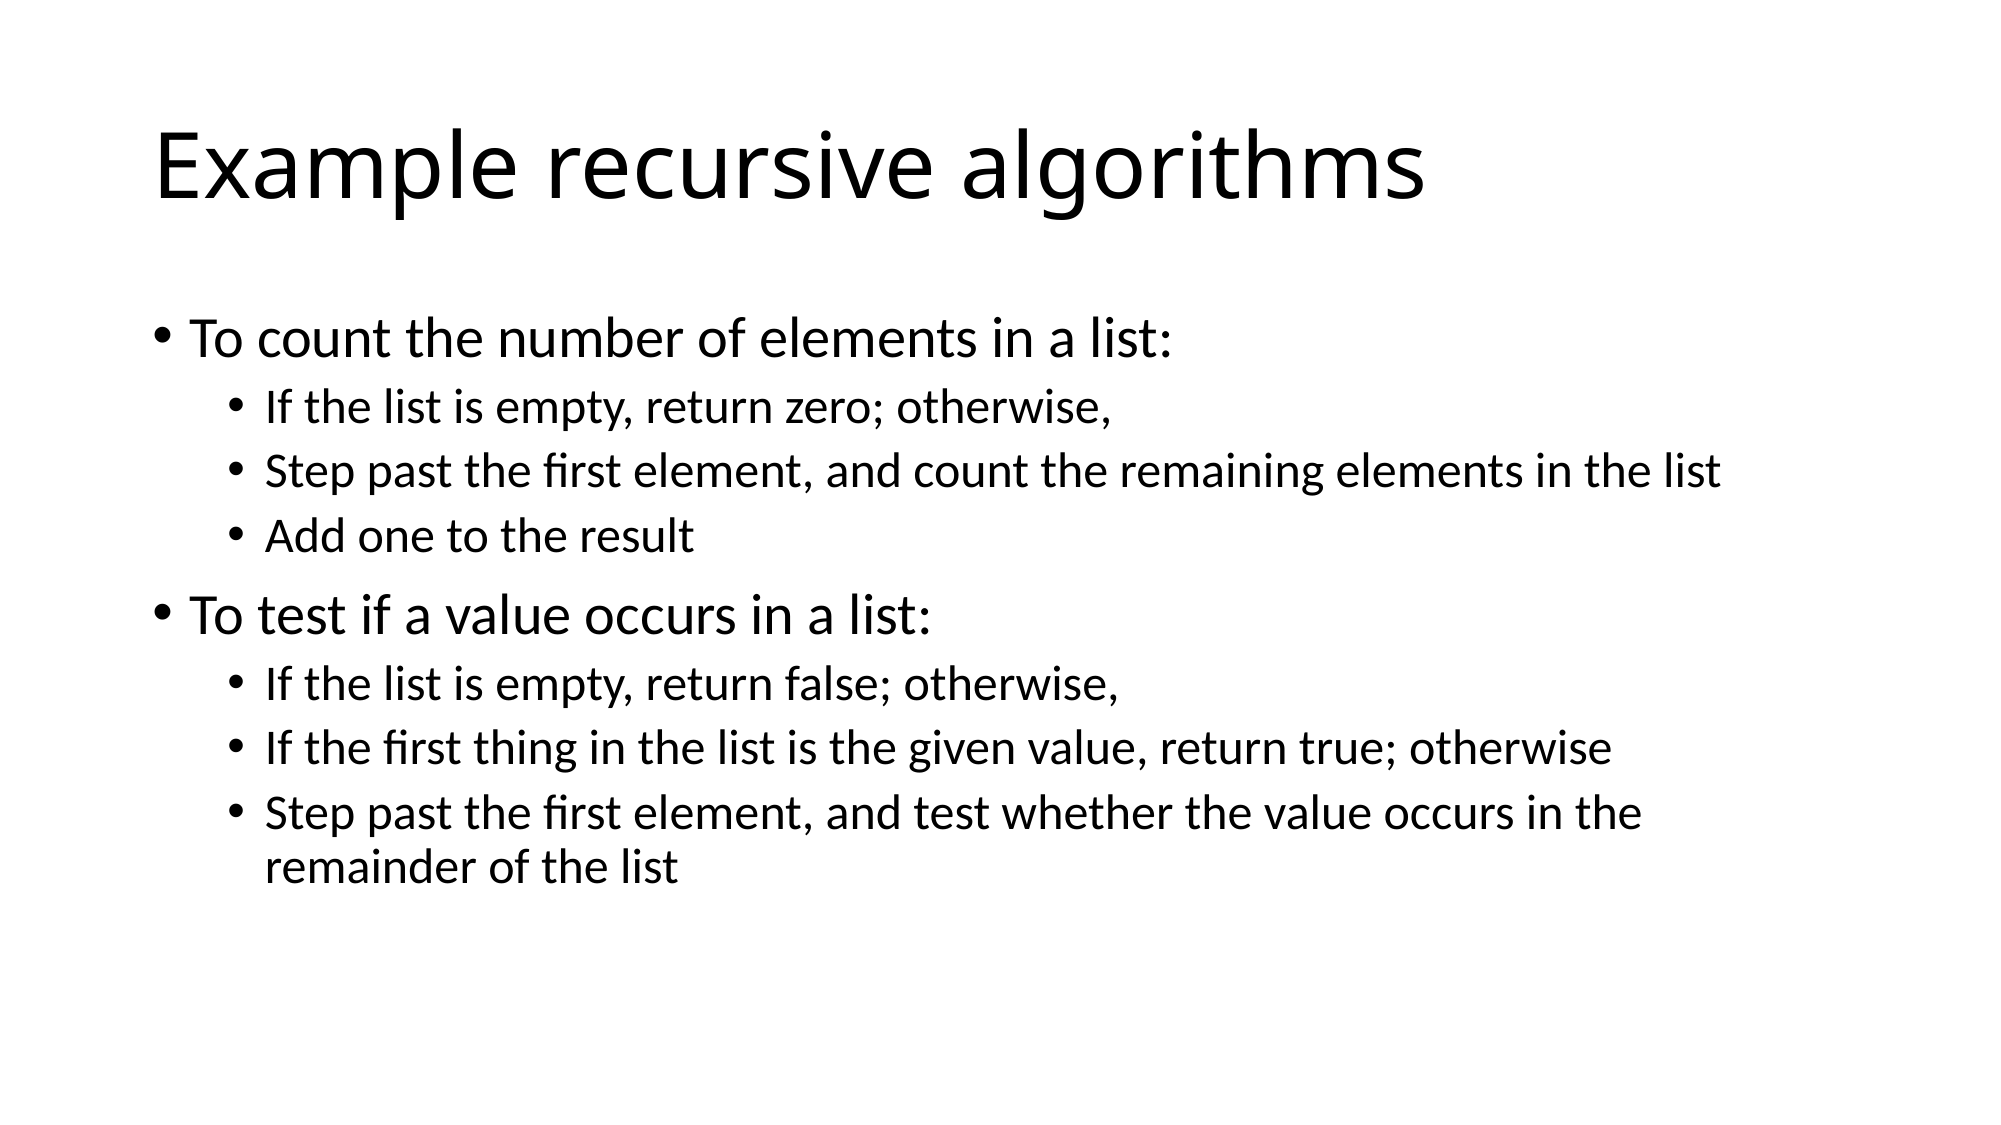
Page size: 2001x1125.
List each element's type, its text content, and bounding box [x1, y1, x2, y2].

list To count the number of elements in a list: If the list is empty, return zero; otherwise, Step past the first element, and count the remaining elements in the list Add one to the result To test if a value occurs in a list: If the list is empty, return false; otherwise, If the first thing in the list is the given value, return true; otherwise Step past the first element, and test whether the value occurs in the remainder of the list [137, 299, 1863, 1014]
title Example recursive algorithms [137, 59, 1863, 278]
